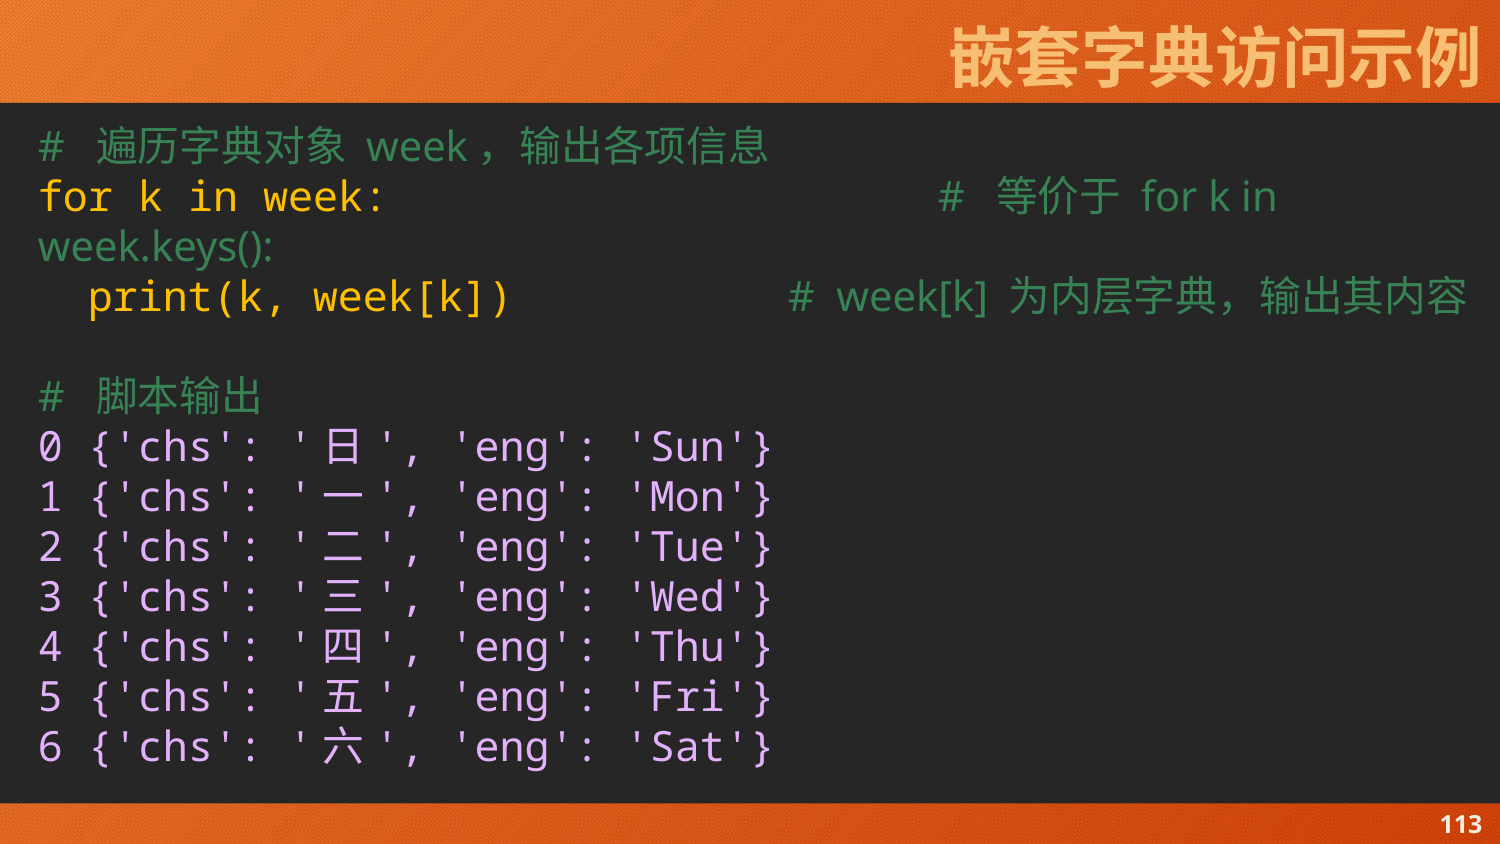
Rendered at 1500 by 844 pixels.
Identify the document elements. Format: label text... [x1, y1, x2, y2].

list # 遍历字典对象 week，输出各项信息 for k in week: # 等价于 for k in week.keys(): print(k, week[k]) # week[k] 为内层字典，输出其内容 # 脚本输出 0 {'chs': '日', 'eng': 'Sun'} 1 {'chs': '一', 'eng': 'Mon'} 2 {'chs': '二', 'eng': 'Tue'} 3 {'chs': '三', 'eng': 'Wed'} 4 {'chs': '四', 'eng': 'Thu'} 5 {'chs': '五', 'eng': 'Fri'} 6 {'chs': '六', 'eng': 'Sat'} [31, 113, 1491, 800]
slide_number 113 [1346, 809, 1489, 843]
title 嵌套字典访问示例 [12, 0, 1489, 112]
